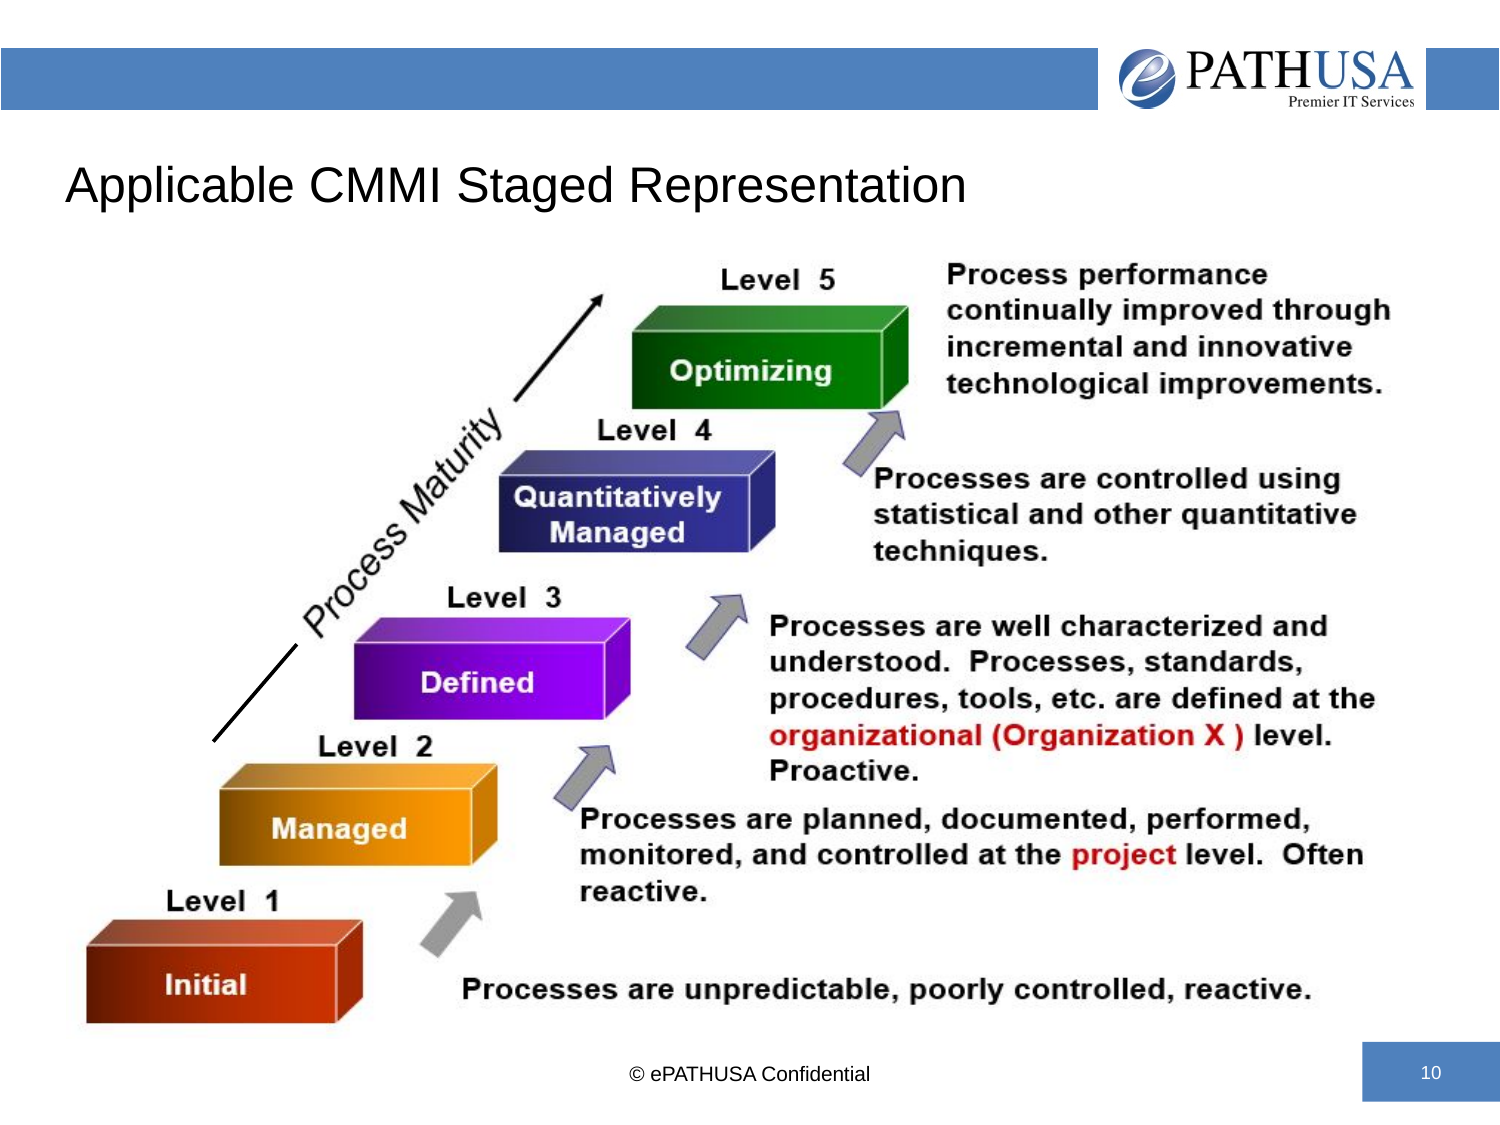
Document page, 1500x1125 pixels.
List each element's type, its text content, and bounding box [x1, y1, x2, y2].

picture [1119, 49, 1414, 109]
footer © ePATHUSA Confidential [512, 1047, 988, 1103]
slide_number 10 [1362, 1042, 1500, 1103]
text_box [65, 249, 1413, 1039]
title Applicable CMMI Staged Representation [50, 127, 1450, 238]
